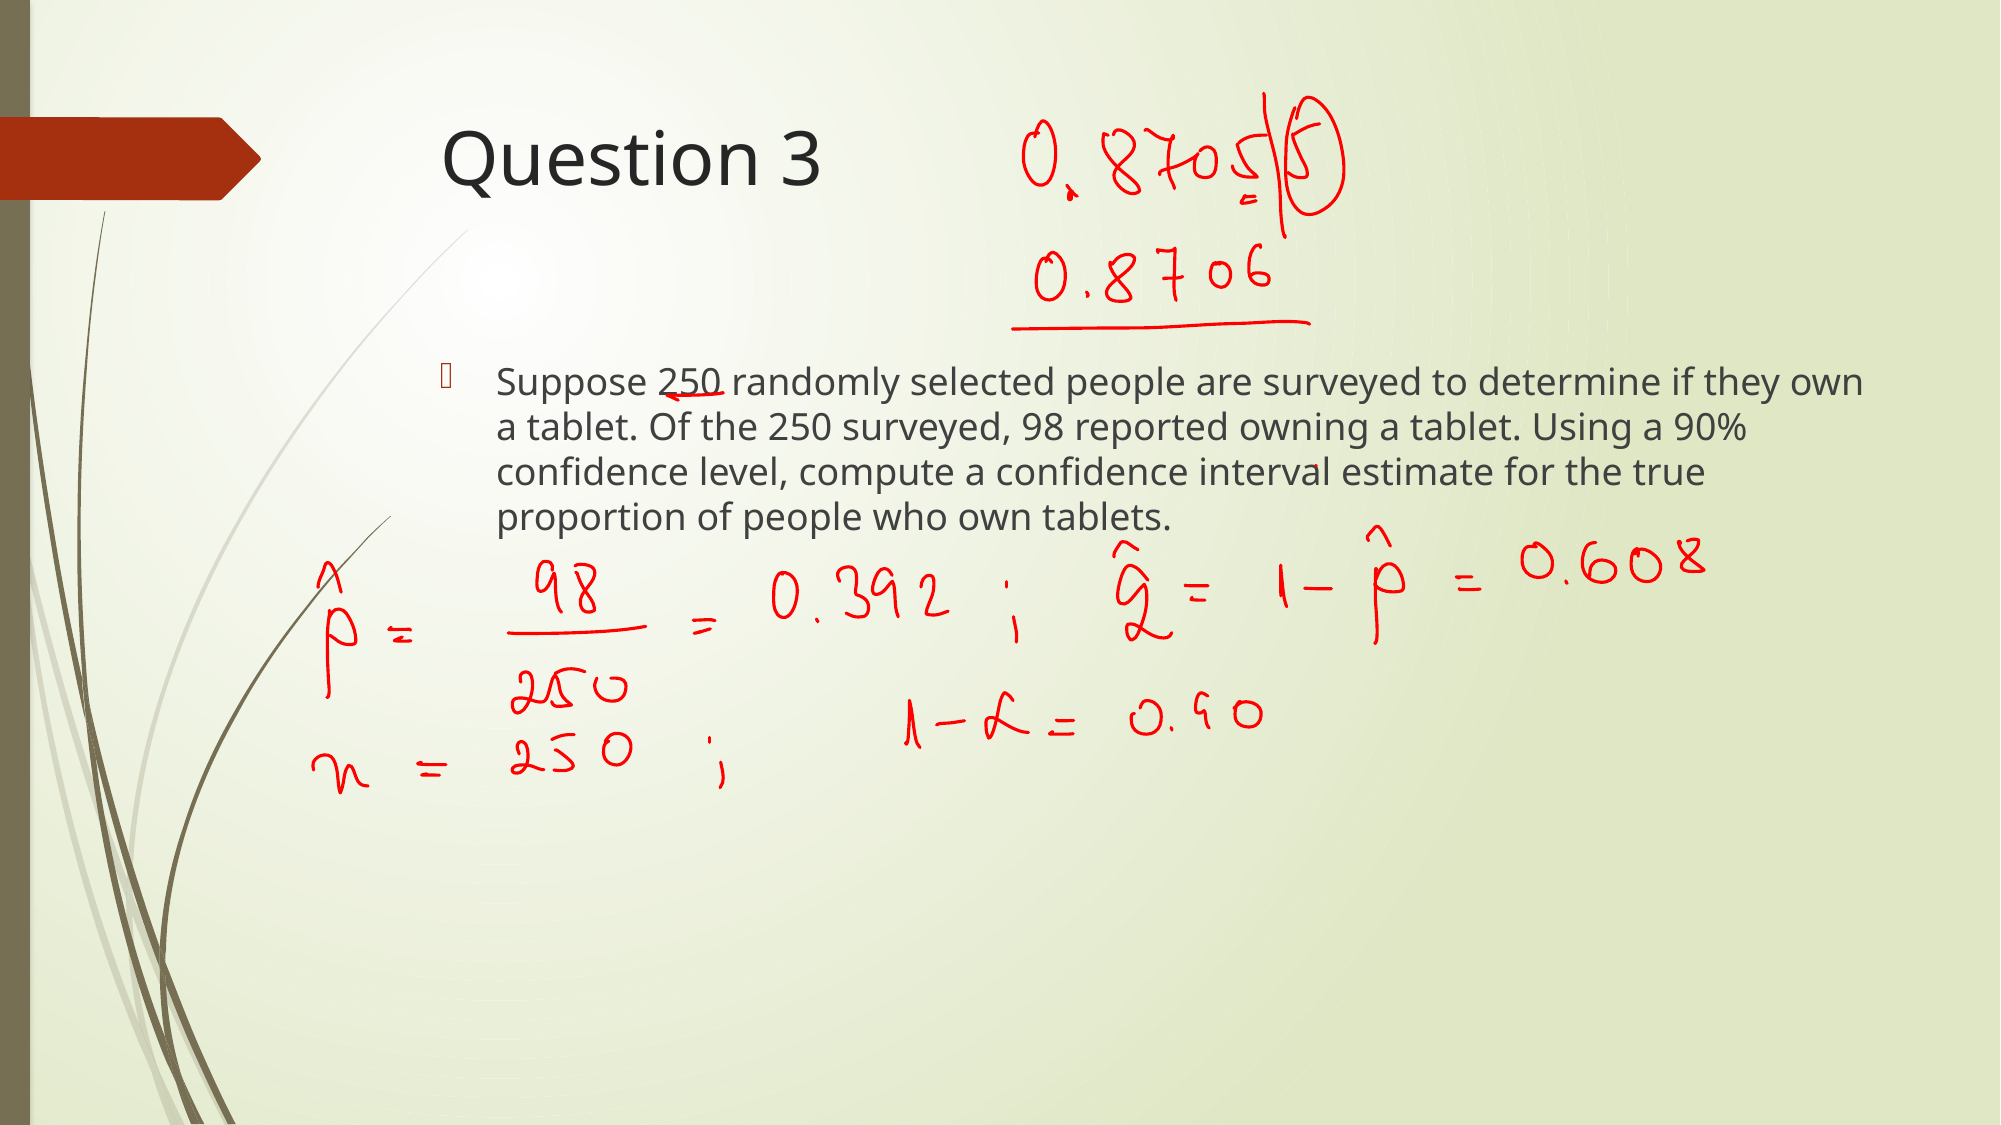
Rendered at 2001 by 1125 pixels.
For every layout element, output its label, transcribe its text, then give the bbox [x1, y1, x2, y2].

title Question 3 [425, 102, 1888, 313]
list Suppose 250 randomly selected people are surveyed to determine if they own a tablet. Of the 250 surveyed, 98 reported owning a tablet. Using a 90% confidence level, compute a confidence interval estimate for the true proportion of people who own tablets. [424, 350, 1888, 970]
